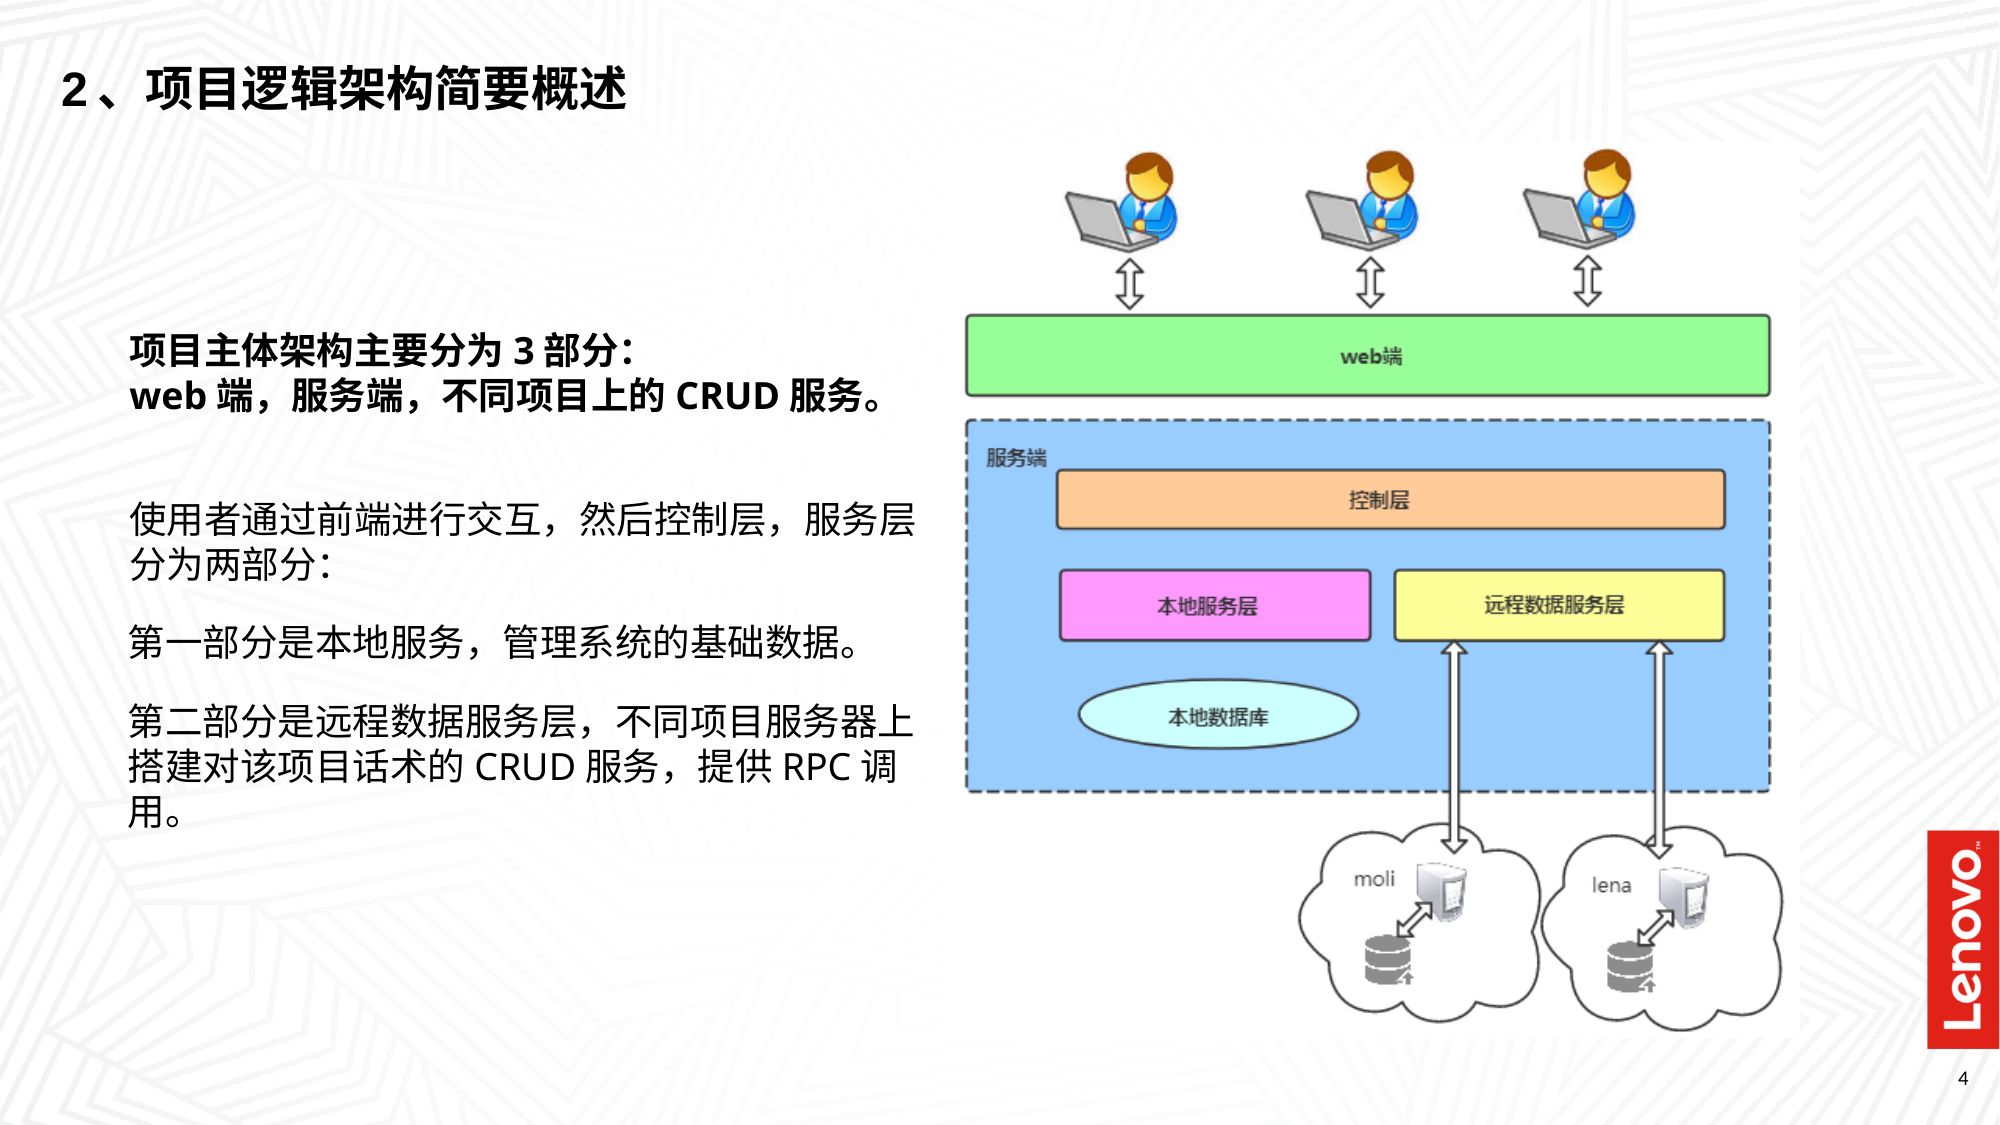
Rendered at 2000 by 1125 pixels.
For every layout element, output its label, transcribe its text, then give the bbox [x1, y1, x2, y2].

picture [0, 0, 2000, 1125]
text_box 使用者通过前端进行交互，然后控制层，服务层分为两部分： [114, 488, 939, 594]
text_box 项目主体架构主要分为3部分： web端，服务端，不同项目上的CRUD服务。 [114, 319, 939, 425]
text_box 第二部分是远程数据服务层，不同项目服务器上搭建对该项目话术的CRUD服务，提供RPC调用。 [113, 690, 939, 841]
title 2、项目逻辑架构简要概述 [46, 50, 725, 164]
text_box 第一部分是本地服务，管理系统的基础数据。 [113, 611, 939, 672]
